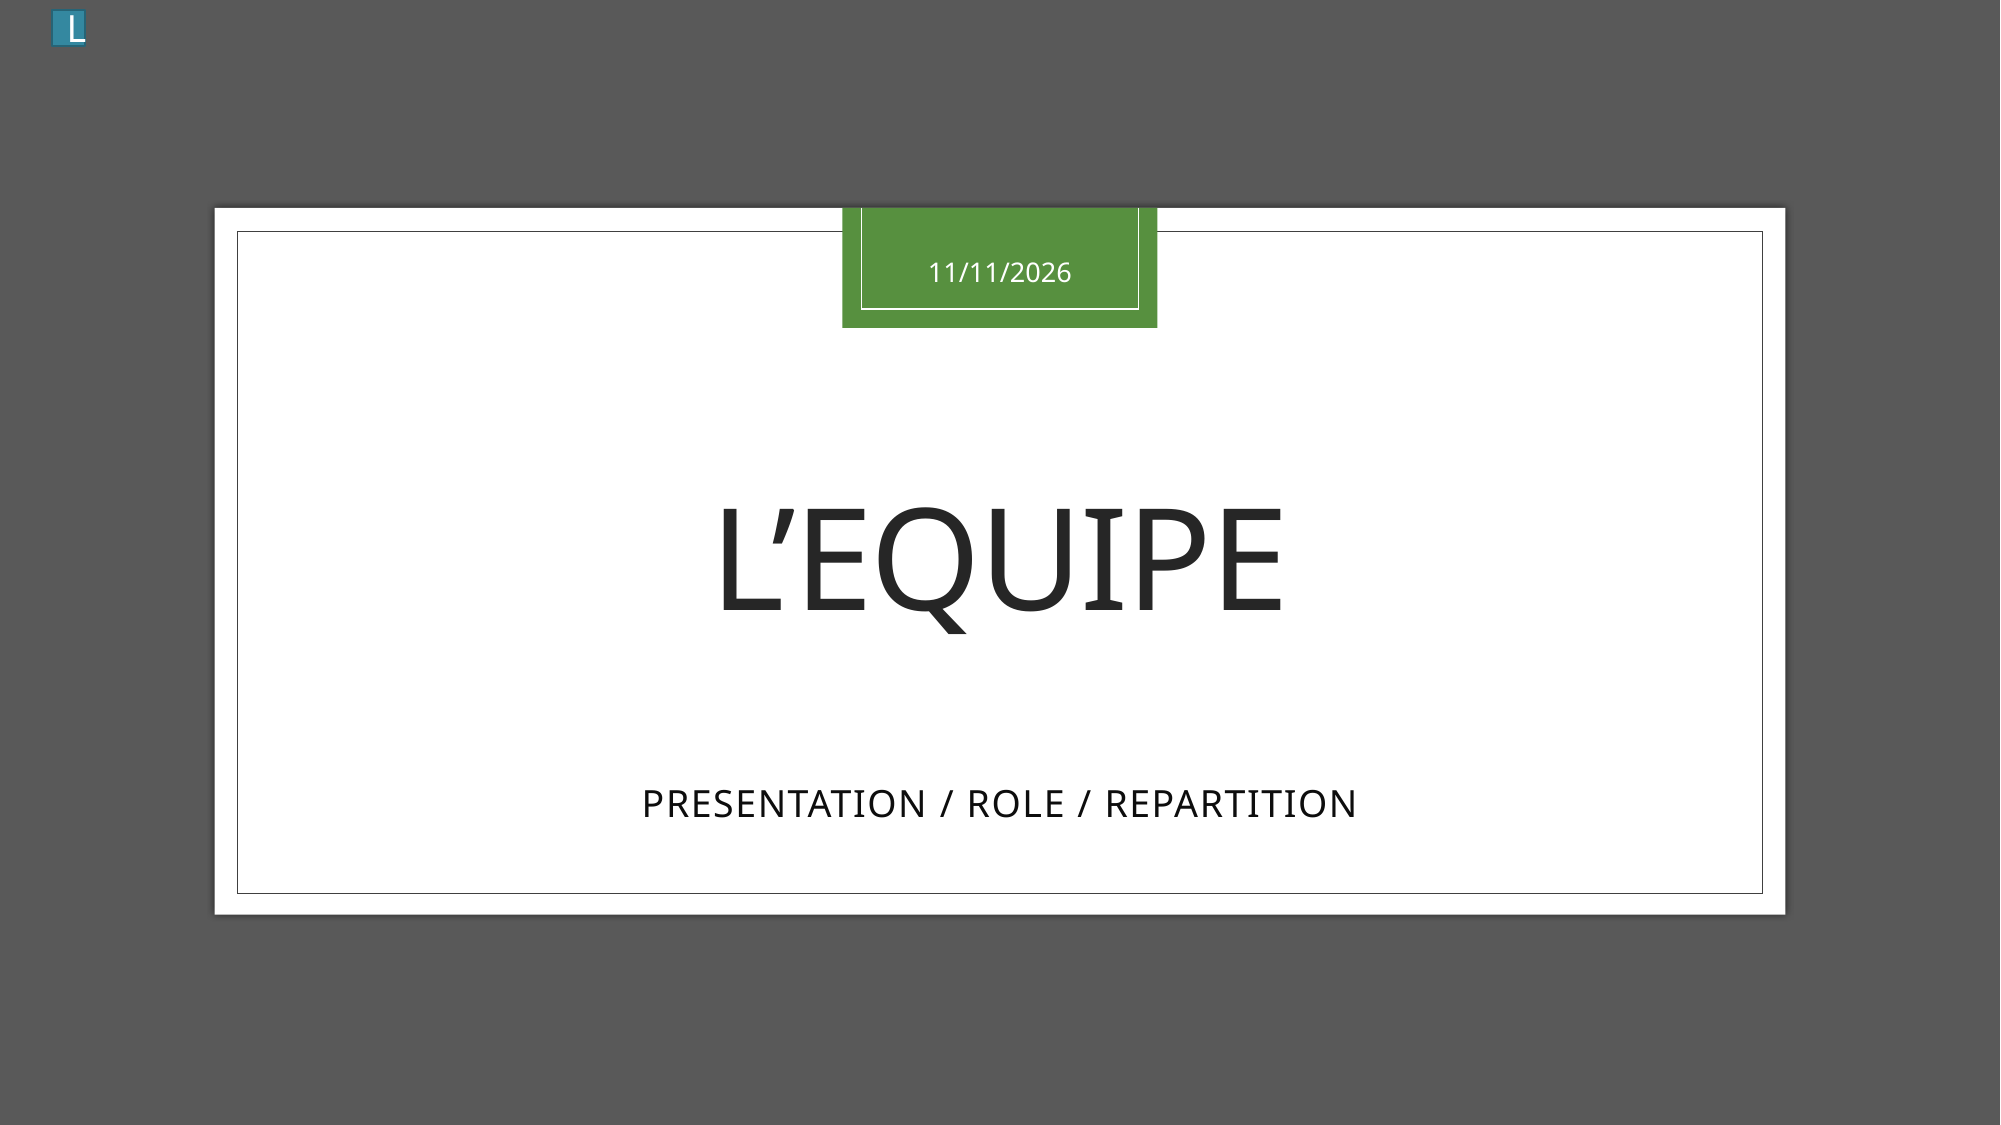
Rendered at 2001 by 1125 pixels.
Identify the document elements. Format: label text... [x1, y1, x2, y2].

subtitle PRESENTATION / ROLE / REPARTITION [267, 768, 1734, 844]
text_box L [51, 9, 86, 47]
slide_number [872, 220, 1128, 300]
title L’EQUIPE [267, 368, 1733, 768]
